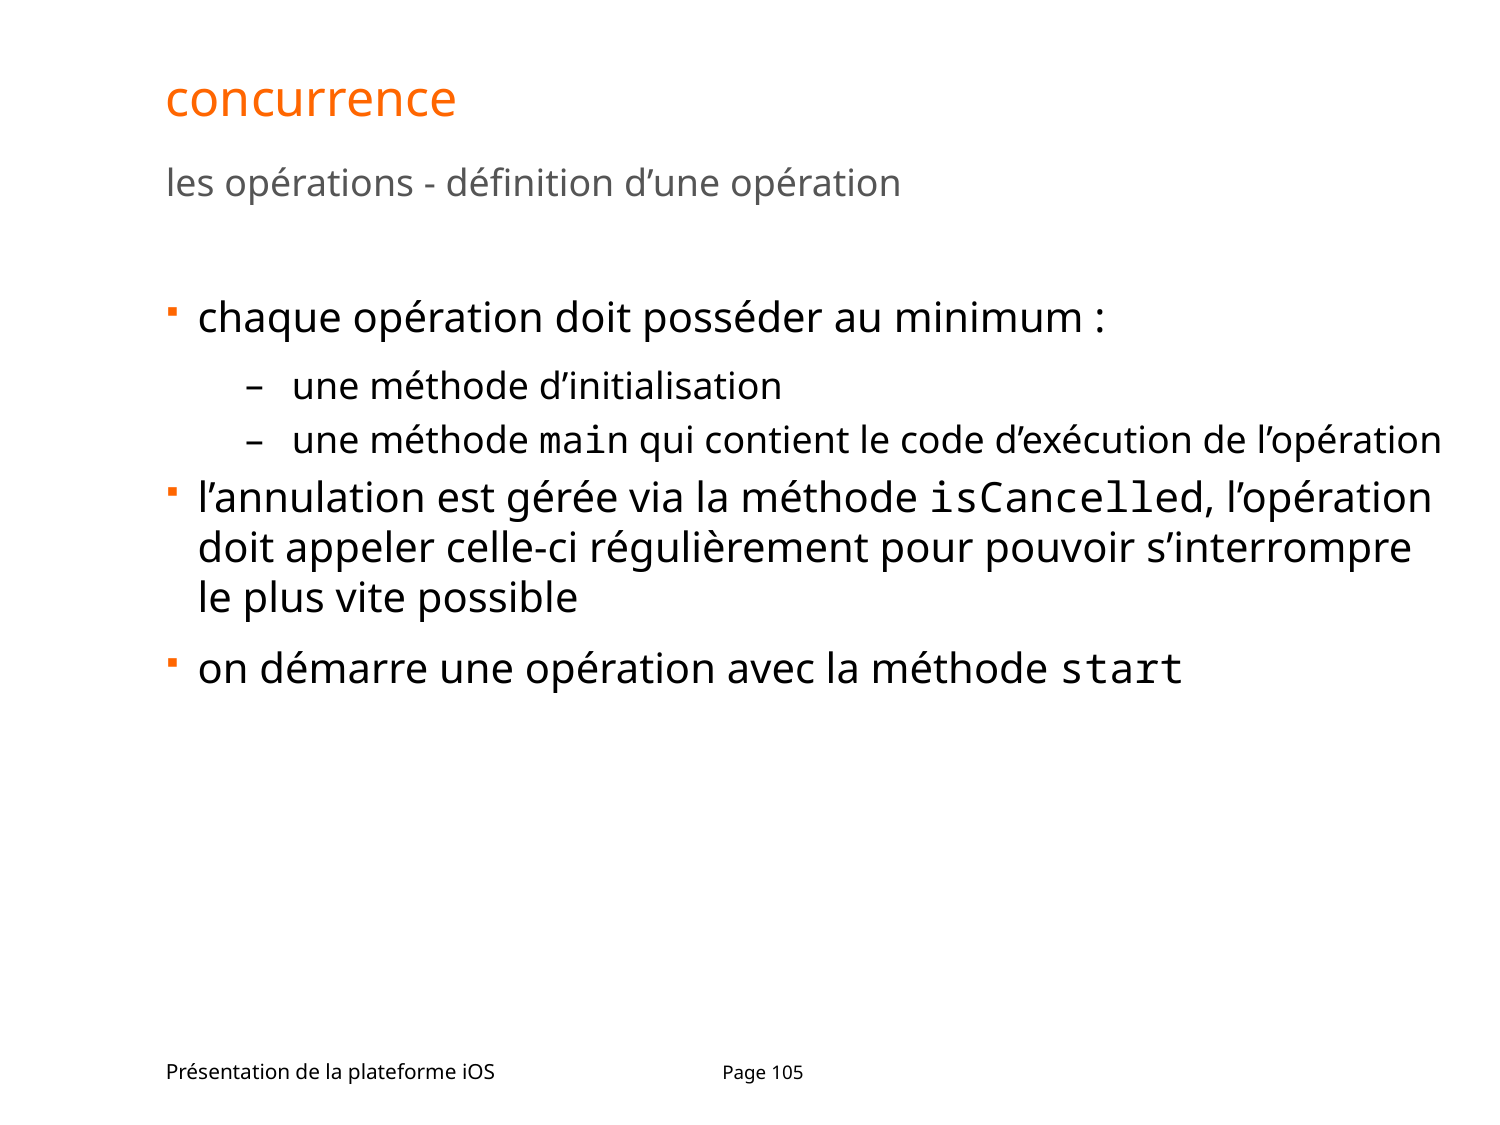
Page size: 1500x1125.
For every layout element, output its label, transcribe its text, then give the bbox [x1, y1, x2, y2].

title concurrence [165, 66, 1448, 148]
list chaque opération doit posséder au minimum : une méthode d’initialisation une méthode main qui contient le code d’exécution de l’opération l’annulation est gérée via la méthode isCancelled, l’opération doit appeler celle-ci régulièrement pour pouvoir s’interrompre le plus vite possible on démarre une opération avec la méthode start [165, 290, 1448, 362]
list les opérations - définition d’une opération [165, 158, 1448, 209]
footer Présentation de la plateforme iOS [165, 1050, 575, 1087]
